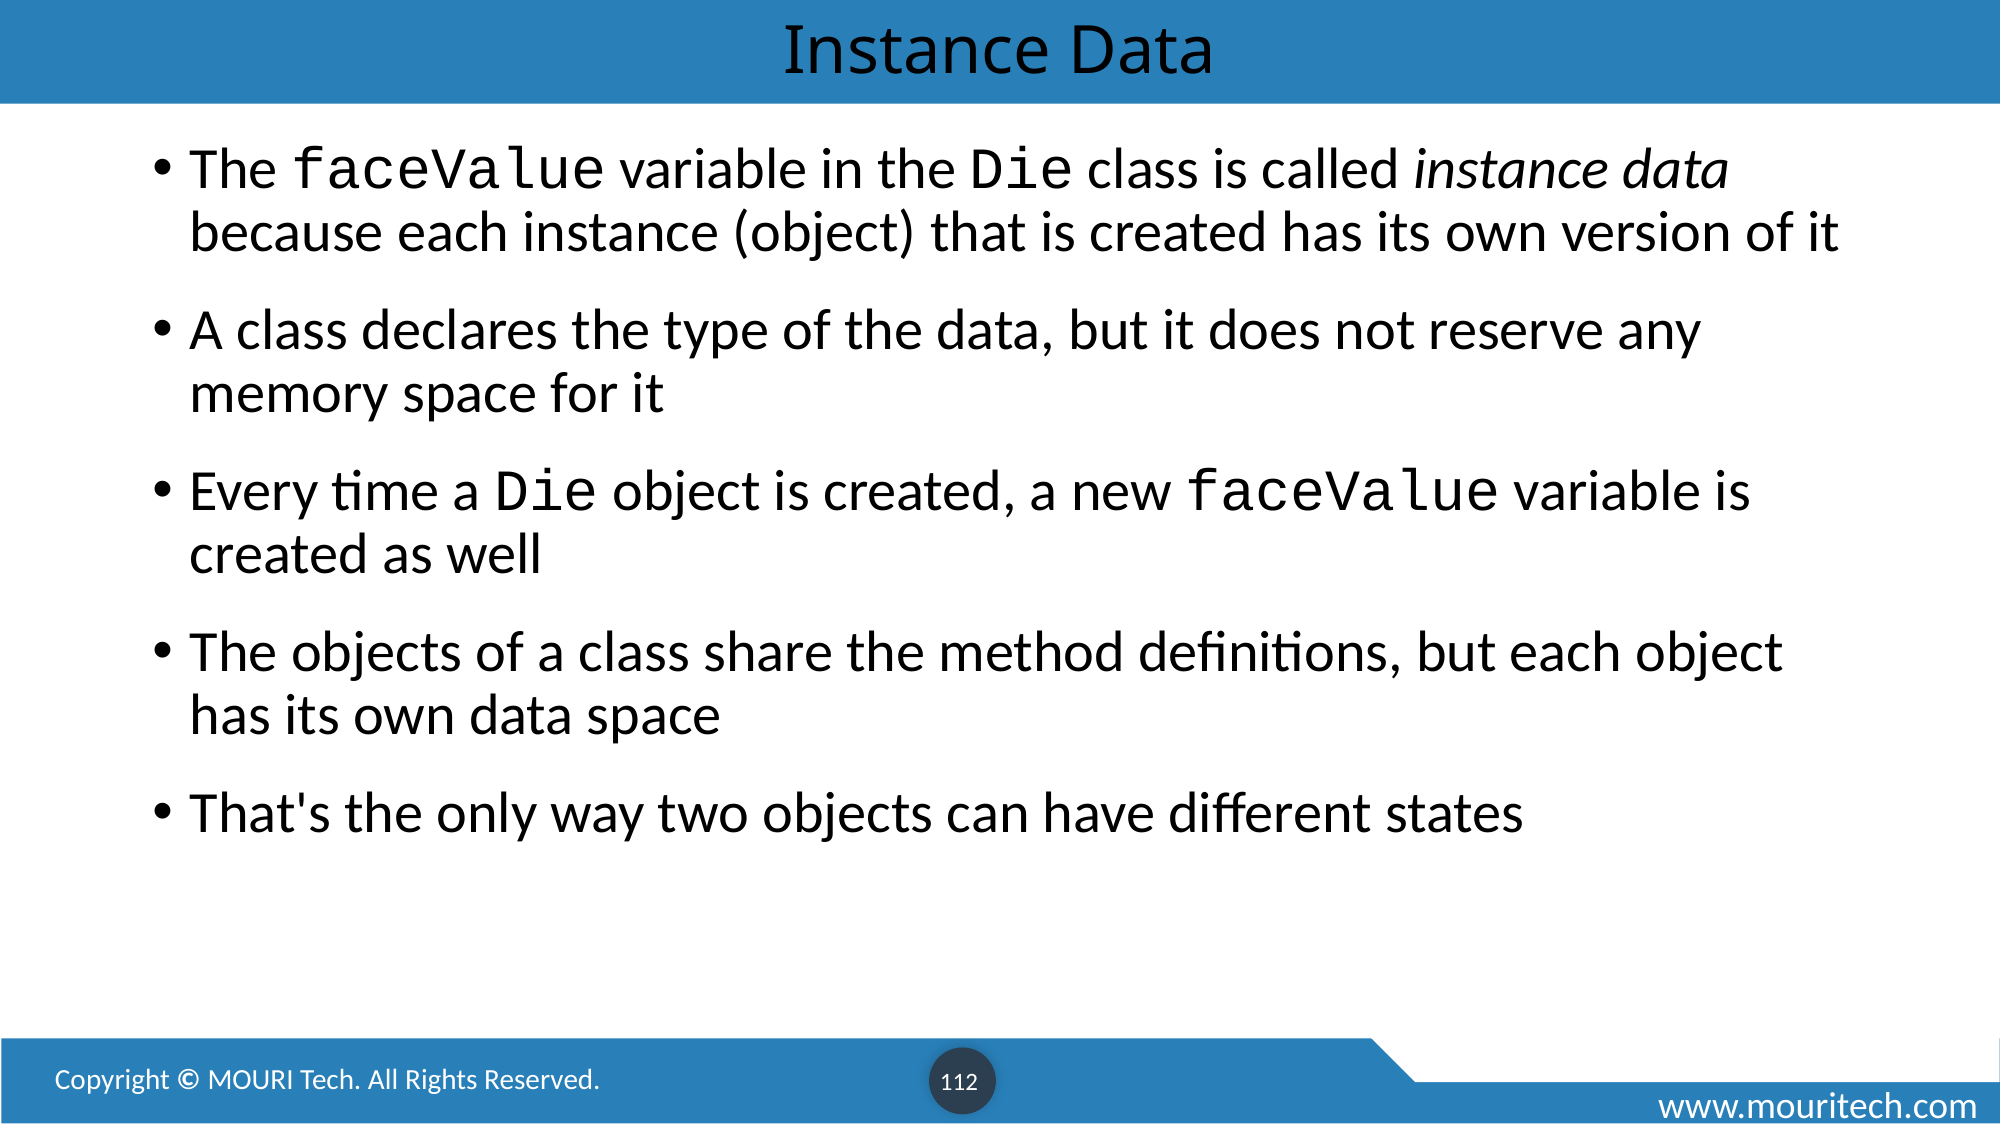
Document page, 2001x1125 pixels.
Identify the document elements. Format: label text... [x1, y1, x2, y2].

slide_number 112 [924, 1051, 995, 1111]
title Instance Data [0, 0, 2000, 104]
list The faceValue variable in the Die class is called instance data because each instance (object) that is created has its own version of it A class declares the type of the data, but it does not reserve any memory space for it Every time a Die object is created, a new faceValue variable is created as well The objects of a class share the method definitions, but each object has its own data space That's the only way two objects can have different states [137, 130, 1863, 1014]
